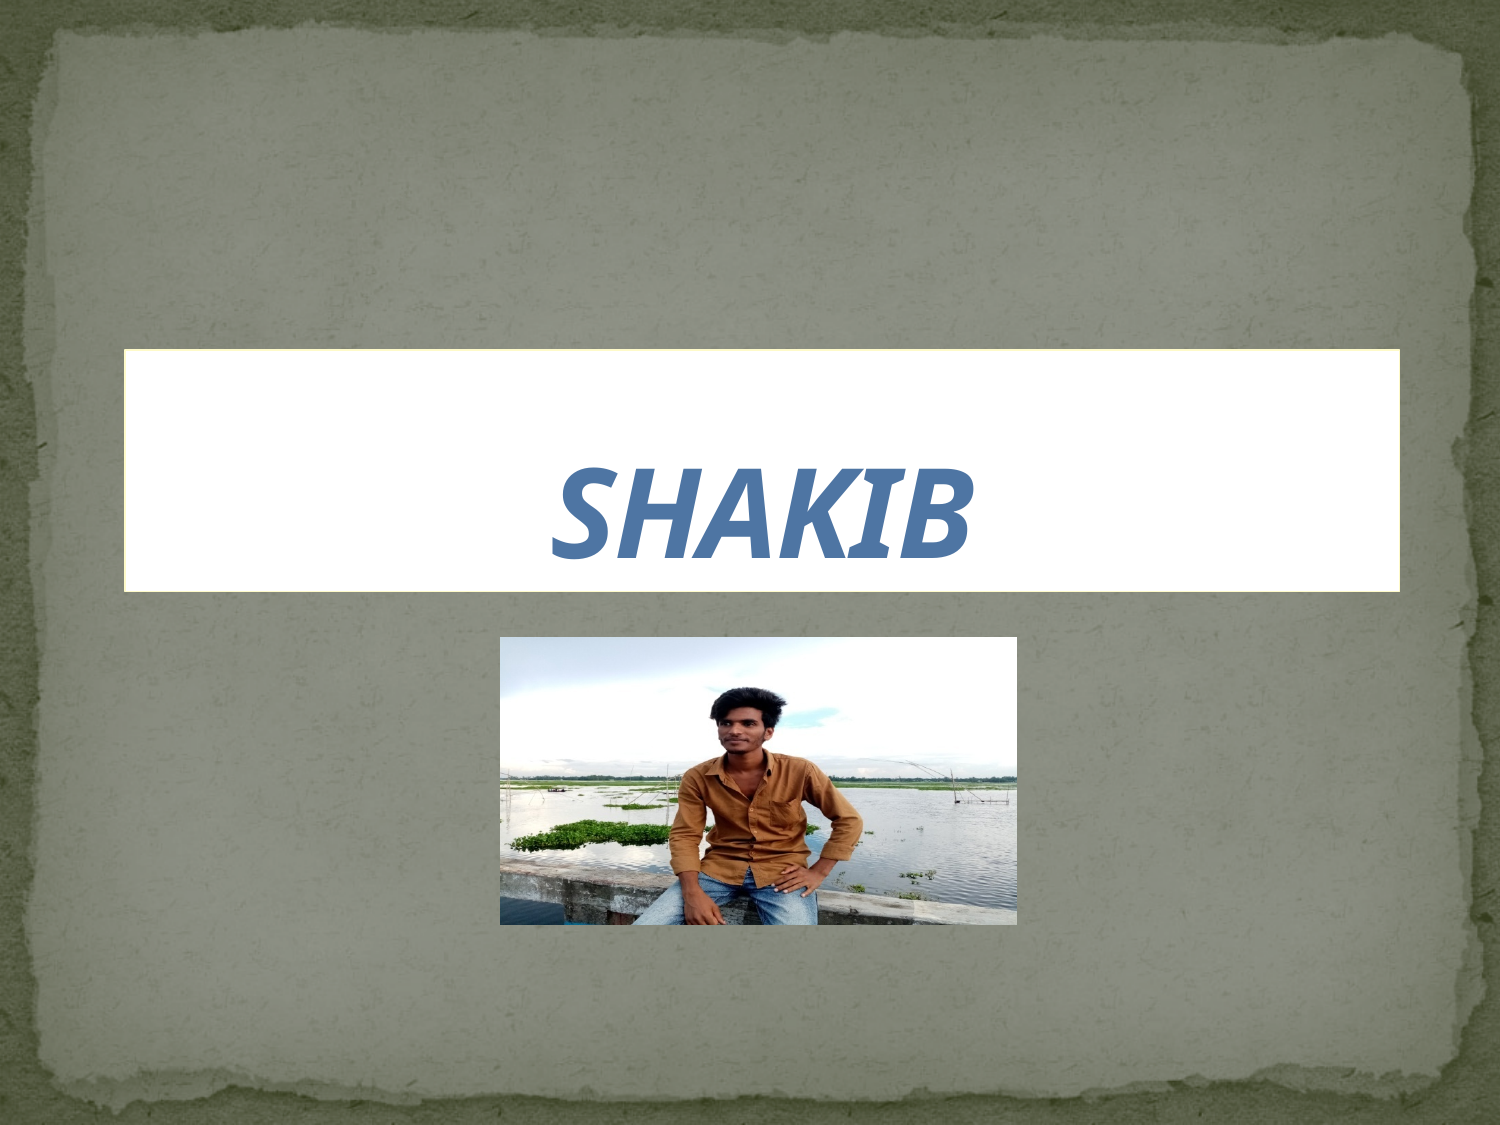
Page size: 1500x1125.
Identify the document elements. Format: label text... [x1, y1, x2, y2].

title SHAKIB [124, 349, 1400, 592]
picture [500, 637, 1017, 925]
